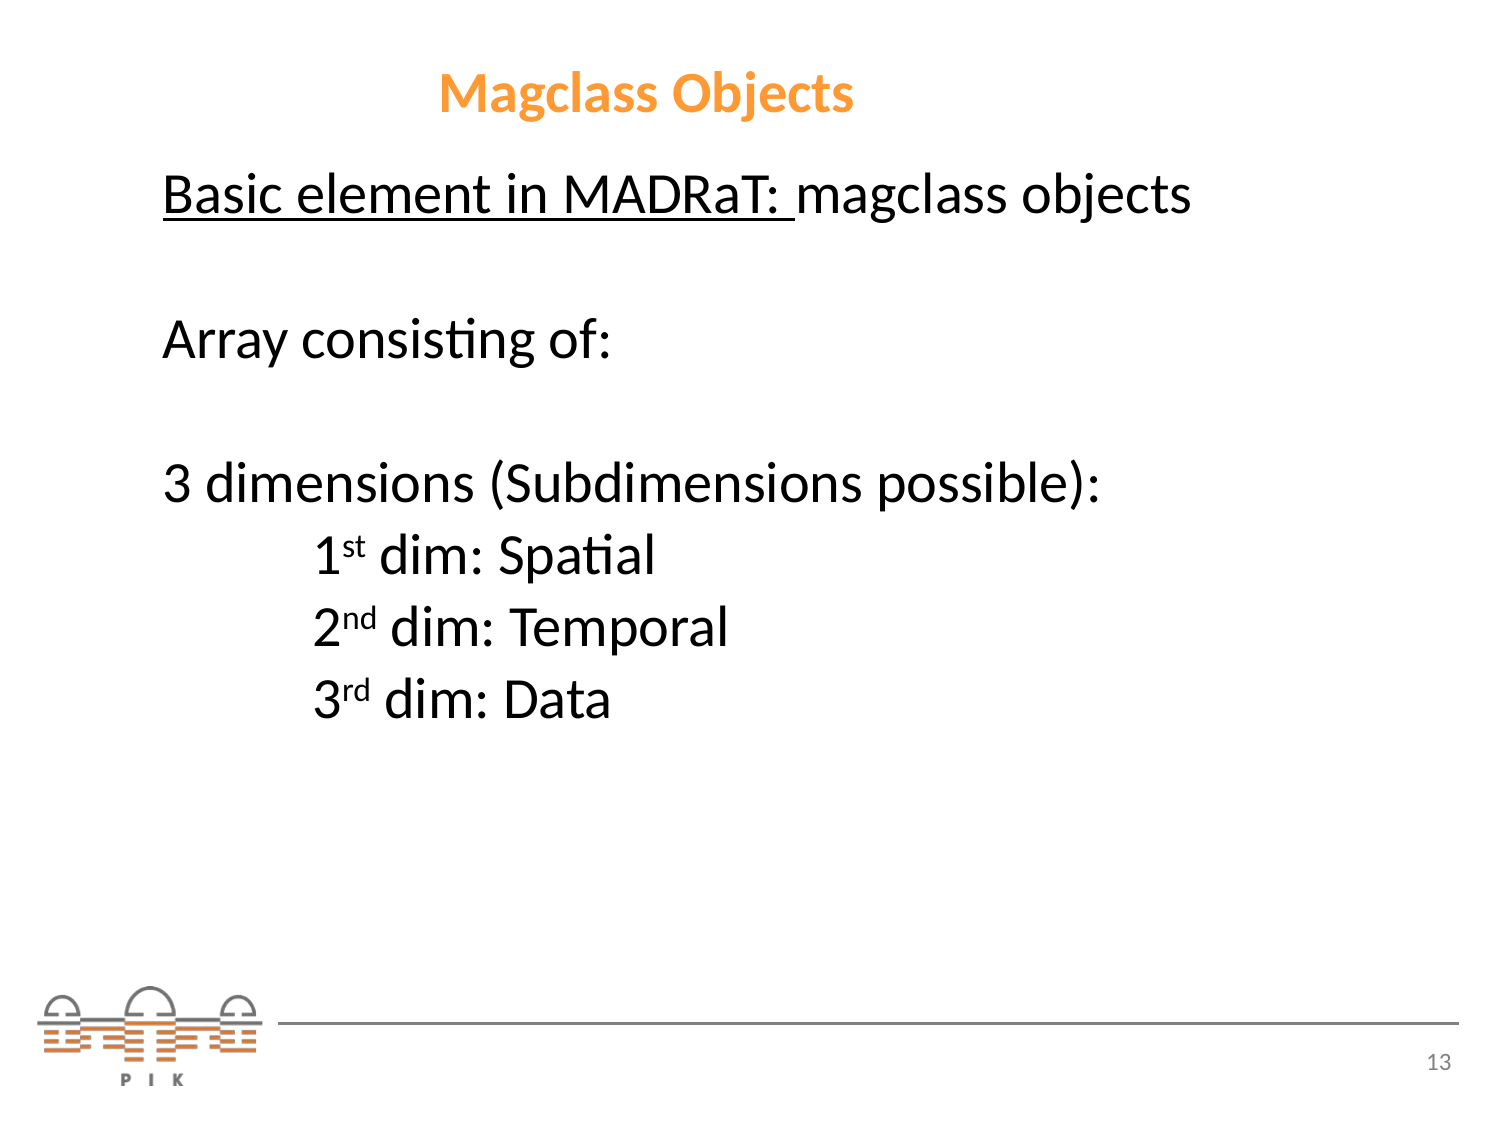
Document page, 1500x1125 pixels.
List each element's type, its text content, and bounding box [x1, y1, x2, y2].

text_box 13 [1419, 1049, 1458, 1076]
title Magclass Objects [425, 52, 865, 153]
picture [37, 986, 263, 1086]
text_box Basic element in MADRaT: magclass objects Array consisting of: 3 dimensions (Subdimensions possible): 1st dim: Spatial 2nd dim: Temporal 3rd dim: Data [101, 153, 1353, 731]
